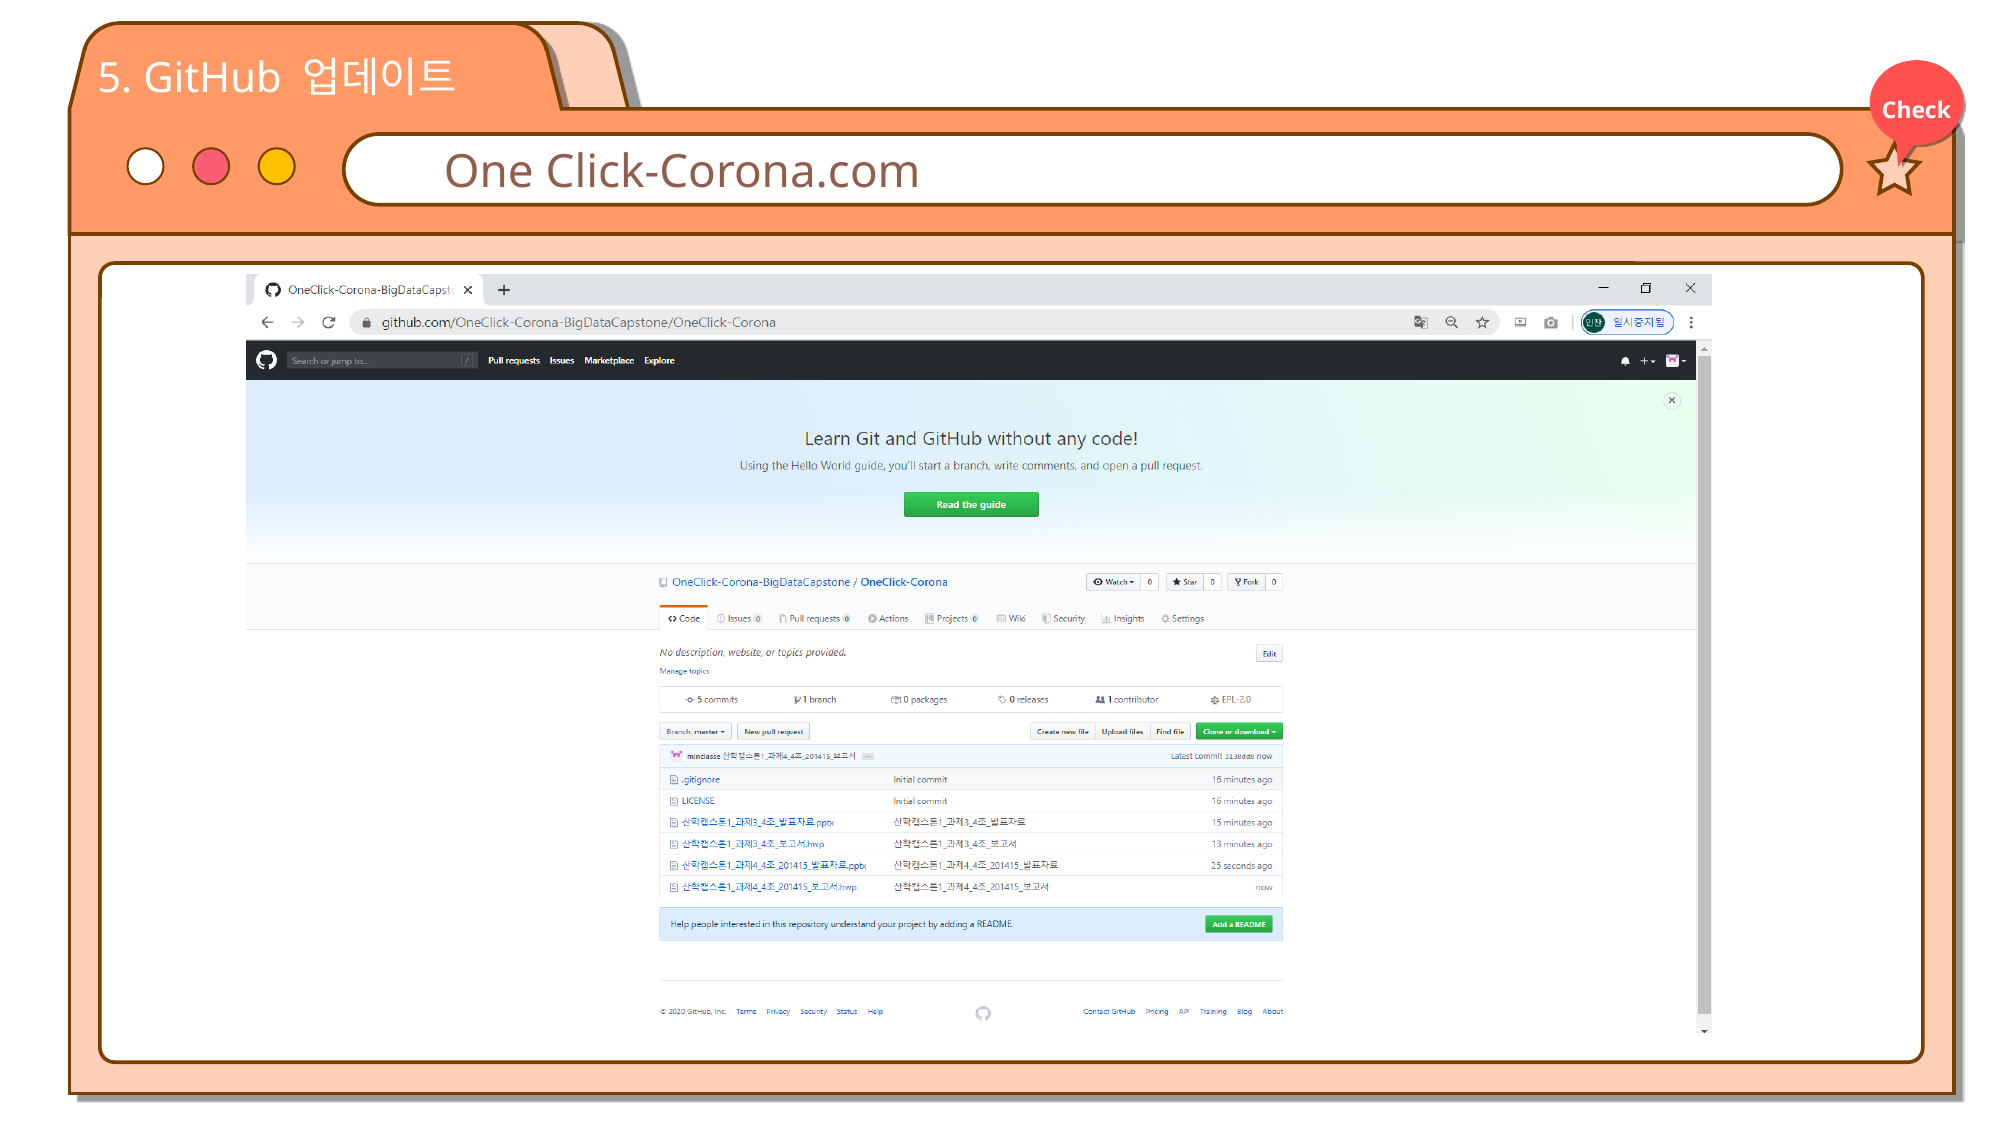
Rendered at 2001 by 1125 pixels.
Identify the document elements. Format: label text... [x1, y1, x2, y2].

text_box [68, 21, 1956, 235]
text_box [1867, 144, 1922, 195]
text_box [257, 147, 296, 186]
text_box [192, 147, 231, 186]
text_box One Click-Corona.com [342, 132, 1843, 206]
text_box [512, 21, 629, 107]
text_box [98, 261, 1924, 1064]
text_box Check [1868, 59, 1965, 170]
text_box 5. GitHub 업데이트 [82, 43, 472, 109]
picture [246, 274, 1712, 1034]
text_box [126, 147, 165, 186]
text_box [68, 233, 1955, 1094]
